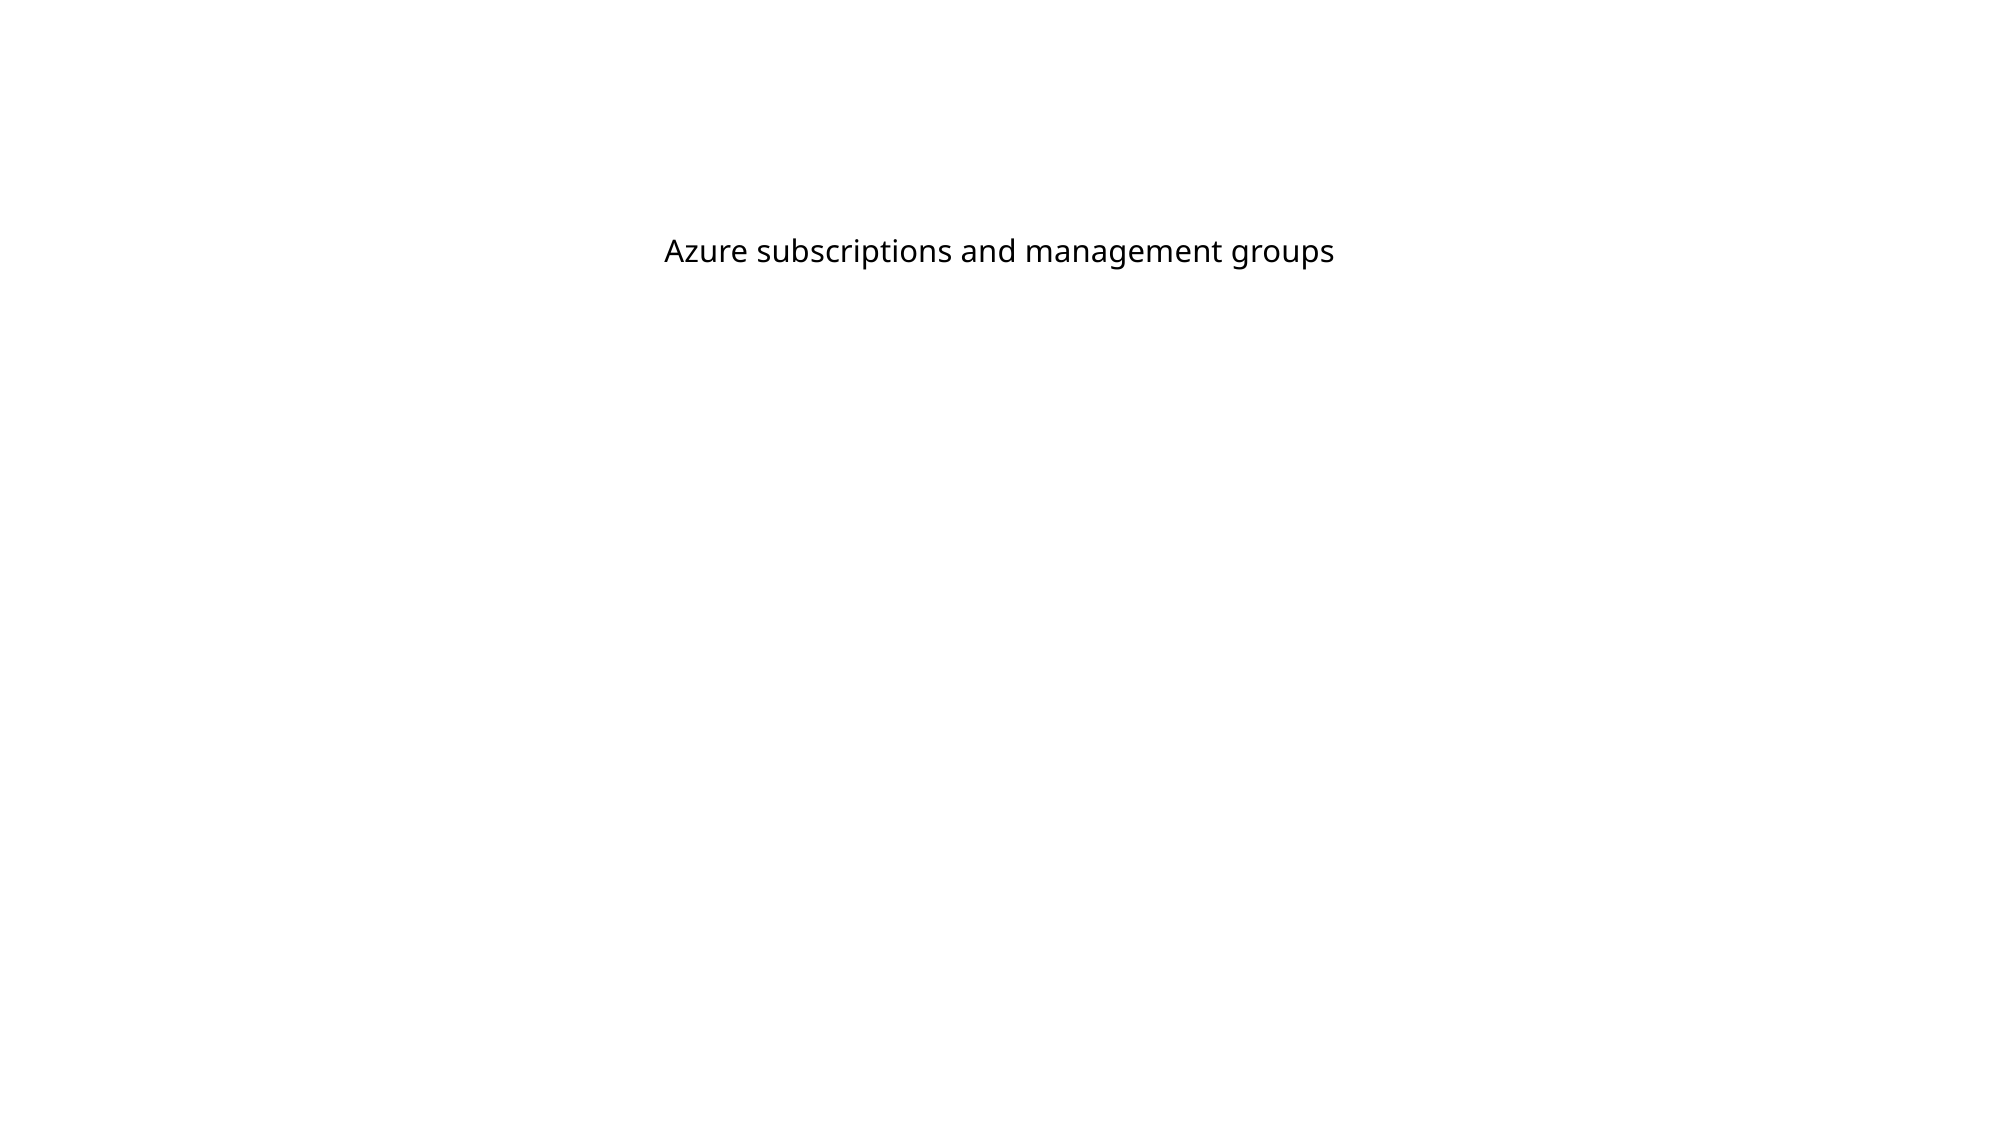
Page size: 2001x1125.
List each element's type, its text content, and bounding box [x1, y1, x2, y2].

title Azure subscriptions and management groups [137, 59, 1863, 278]
